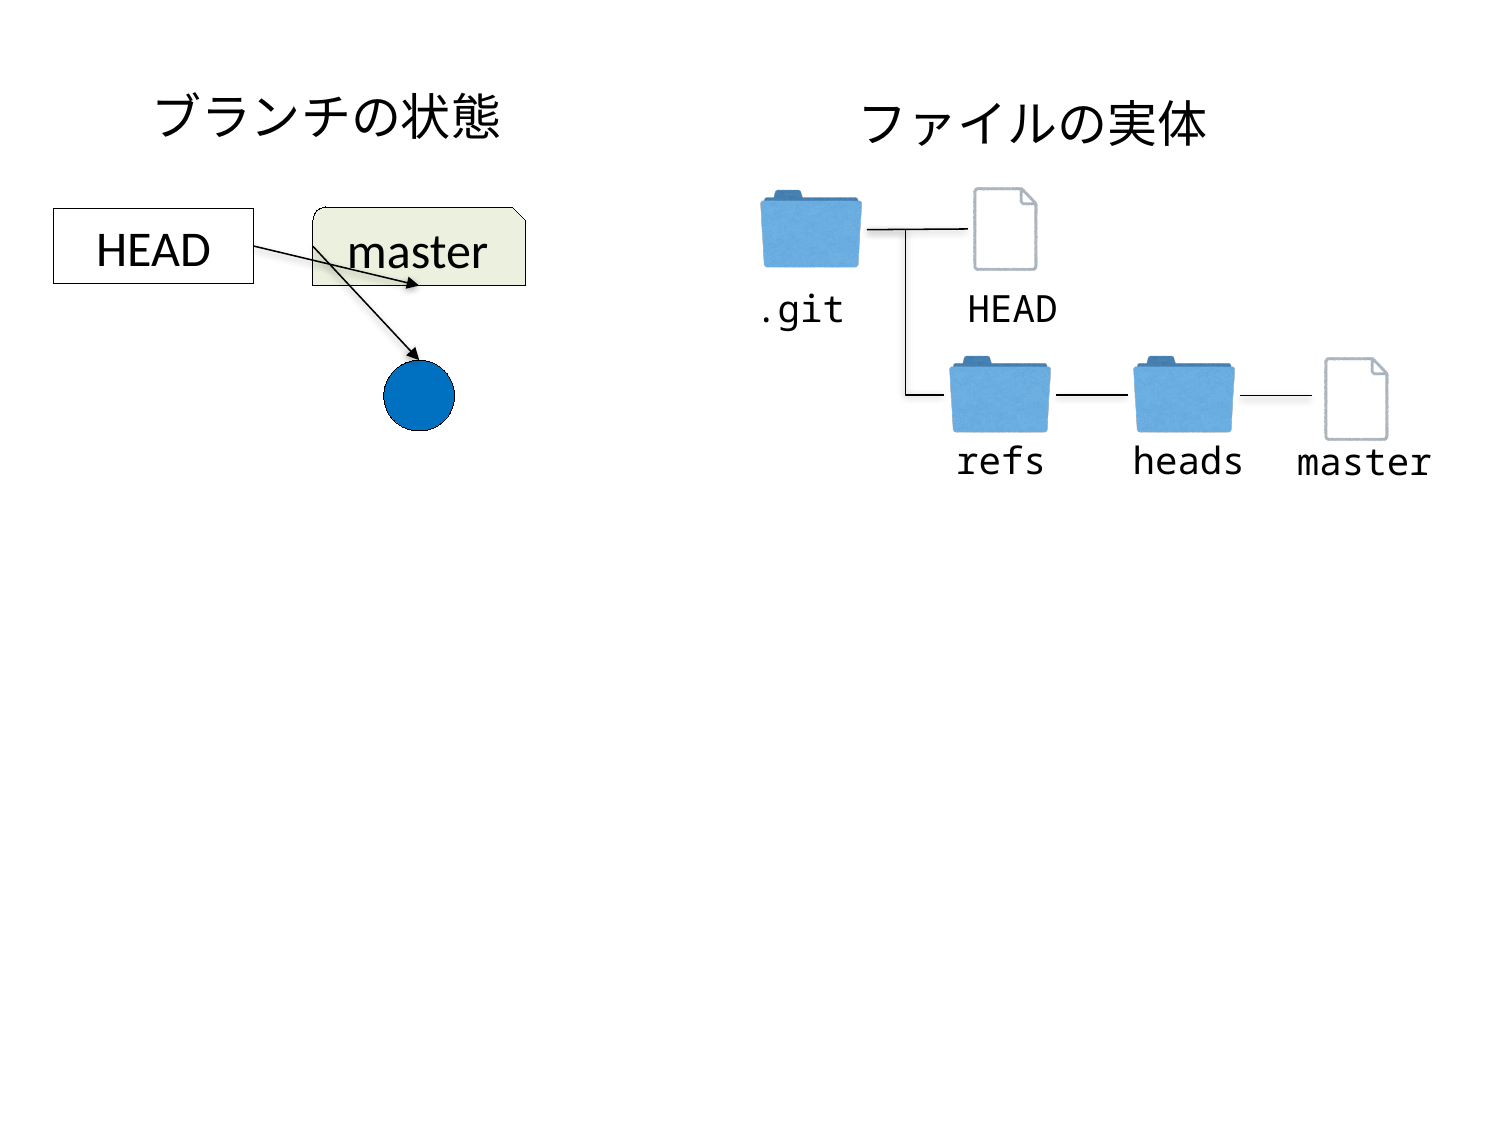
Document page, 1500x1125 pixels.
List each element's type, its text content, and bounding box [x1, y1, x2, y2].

text_box HEAD [53, 208, 254, 284]
picture [1318, 355, 1394, 444]
text_box refs [941, 443, 1061, 490]
text_box ファイルの実体 [843, 85, 1223, 160]
text_box [383, 360, 455, 431]
text_box HEAD [953, 277, 1073, 338]
text_box master [312, 206, 526, 286]
picture [755, 182, 868, 277]
text_box master [1282, 430, 1447, 491]
picture [1127, 348, 1240, 443]
text_box ブランチの状態 [136, 78, 516, 153]
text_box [866, 229, 945, 396]
text_box heads [1117, 429, 1260, 490]
picture [967, 185, 1044, 273]
picture [944, 348, 1057, 443]
text_box .git [740, 277, 860, 338]
